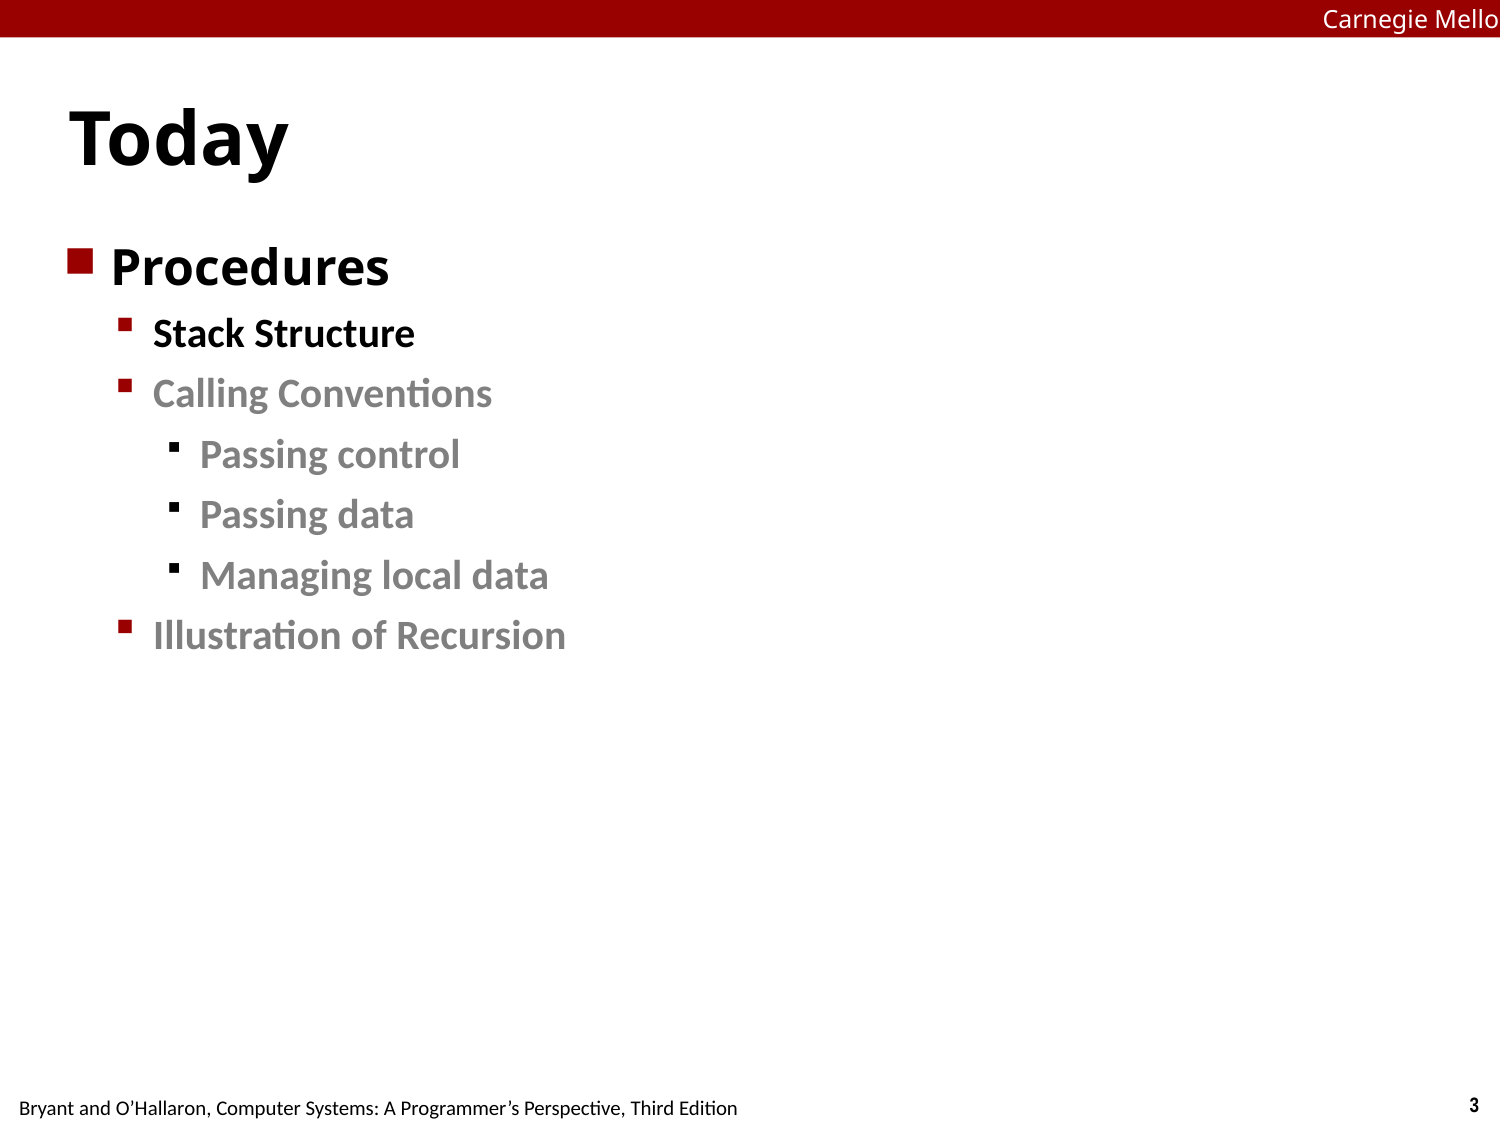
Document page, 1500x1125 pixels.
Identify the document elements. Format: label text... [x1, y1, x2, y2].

list Procedures Stack Structure Calling Conventions Passing control Passing data Managing local data Illustration of Recursion [62, 228, 1438, 1122]
title Today [62, 41, 1438, 228]
text_box [0, 0, 1500, 38]
text_box Carnegie Mellon [1322, 3, 1500, 33]
